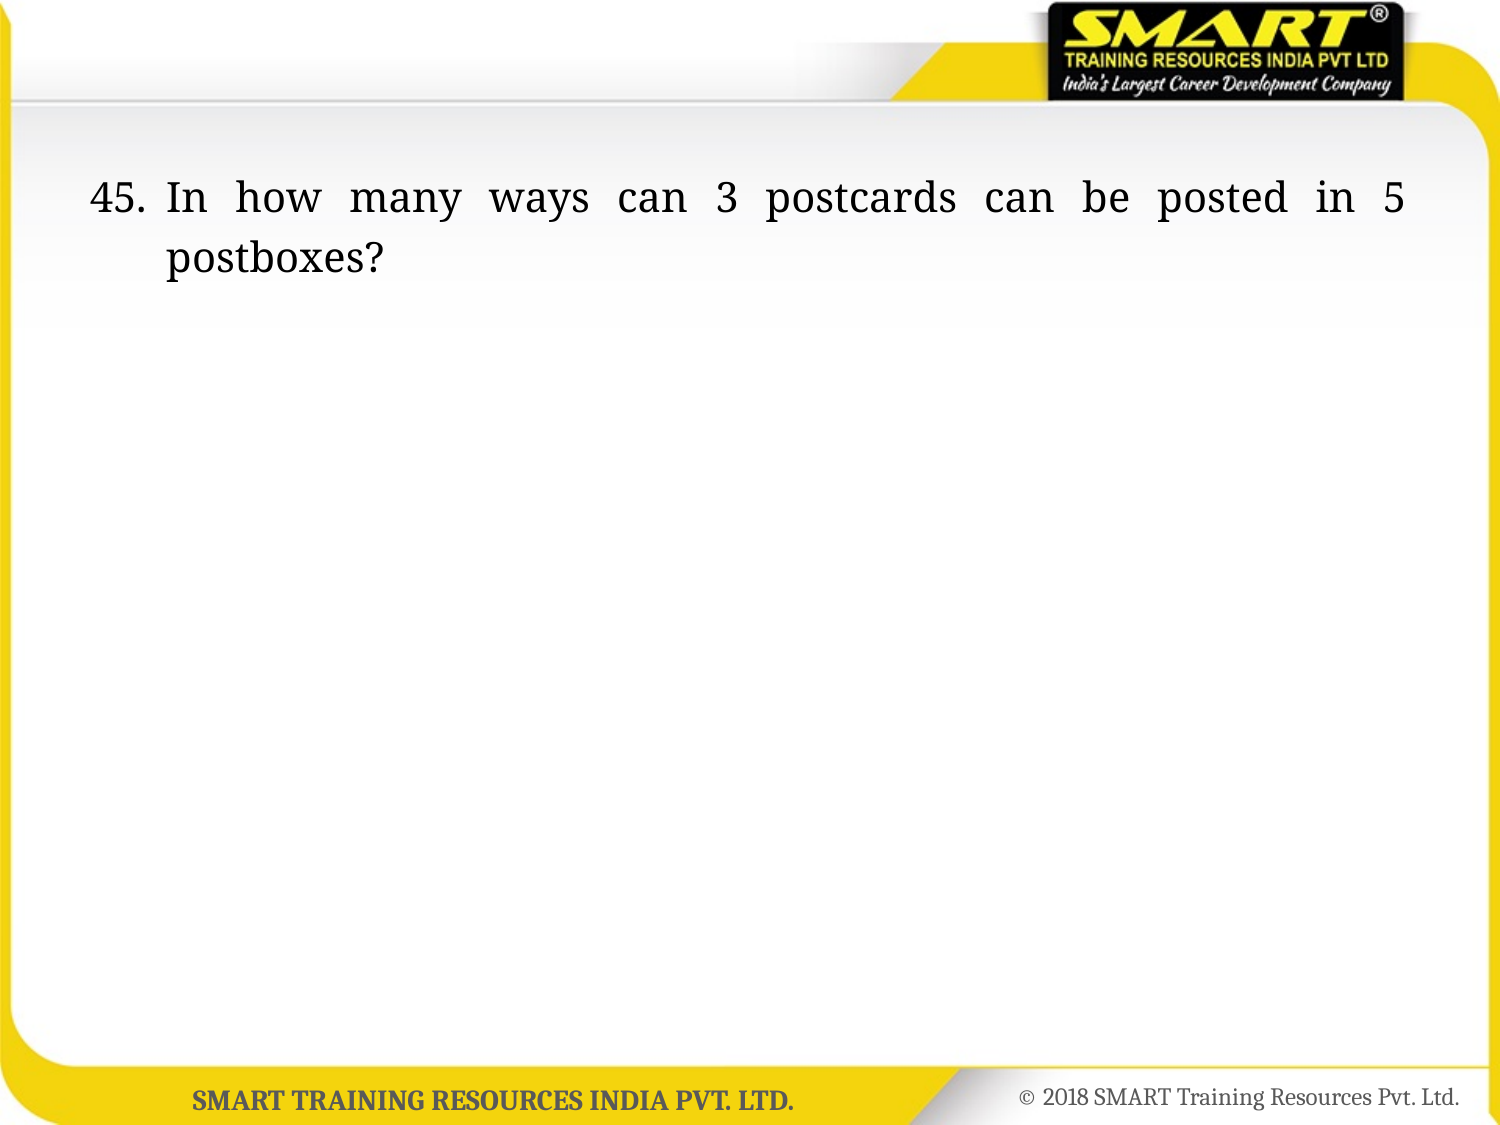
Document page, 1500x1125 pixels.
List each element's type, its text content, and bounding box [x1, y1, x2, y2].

picture [0, 0, 1500, 1125]
text_box 45. In how many ways can 3 postcards can be posted in 5 postboxes? [74, 153, 1422, 289]
